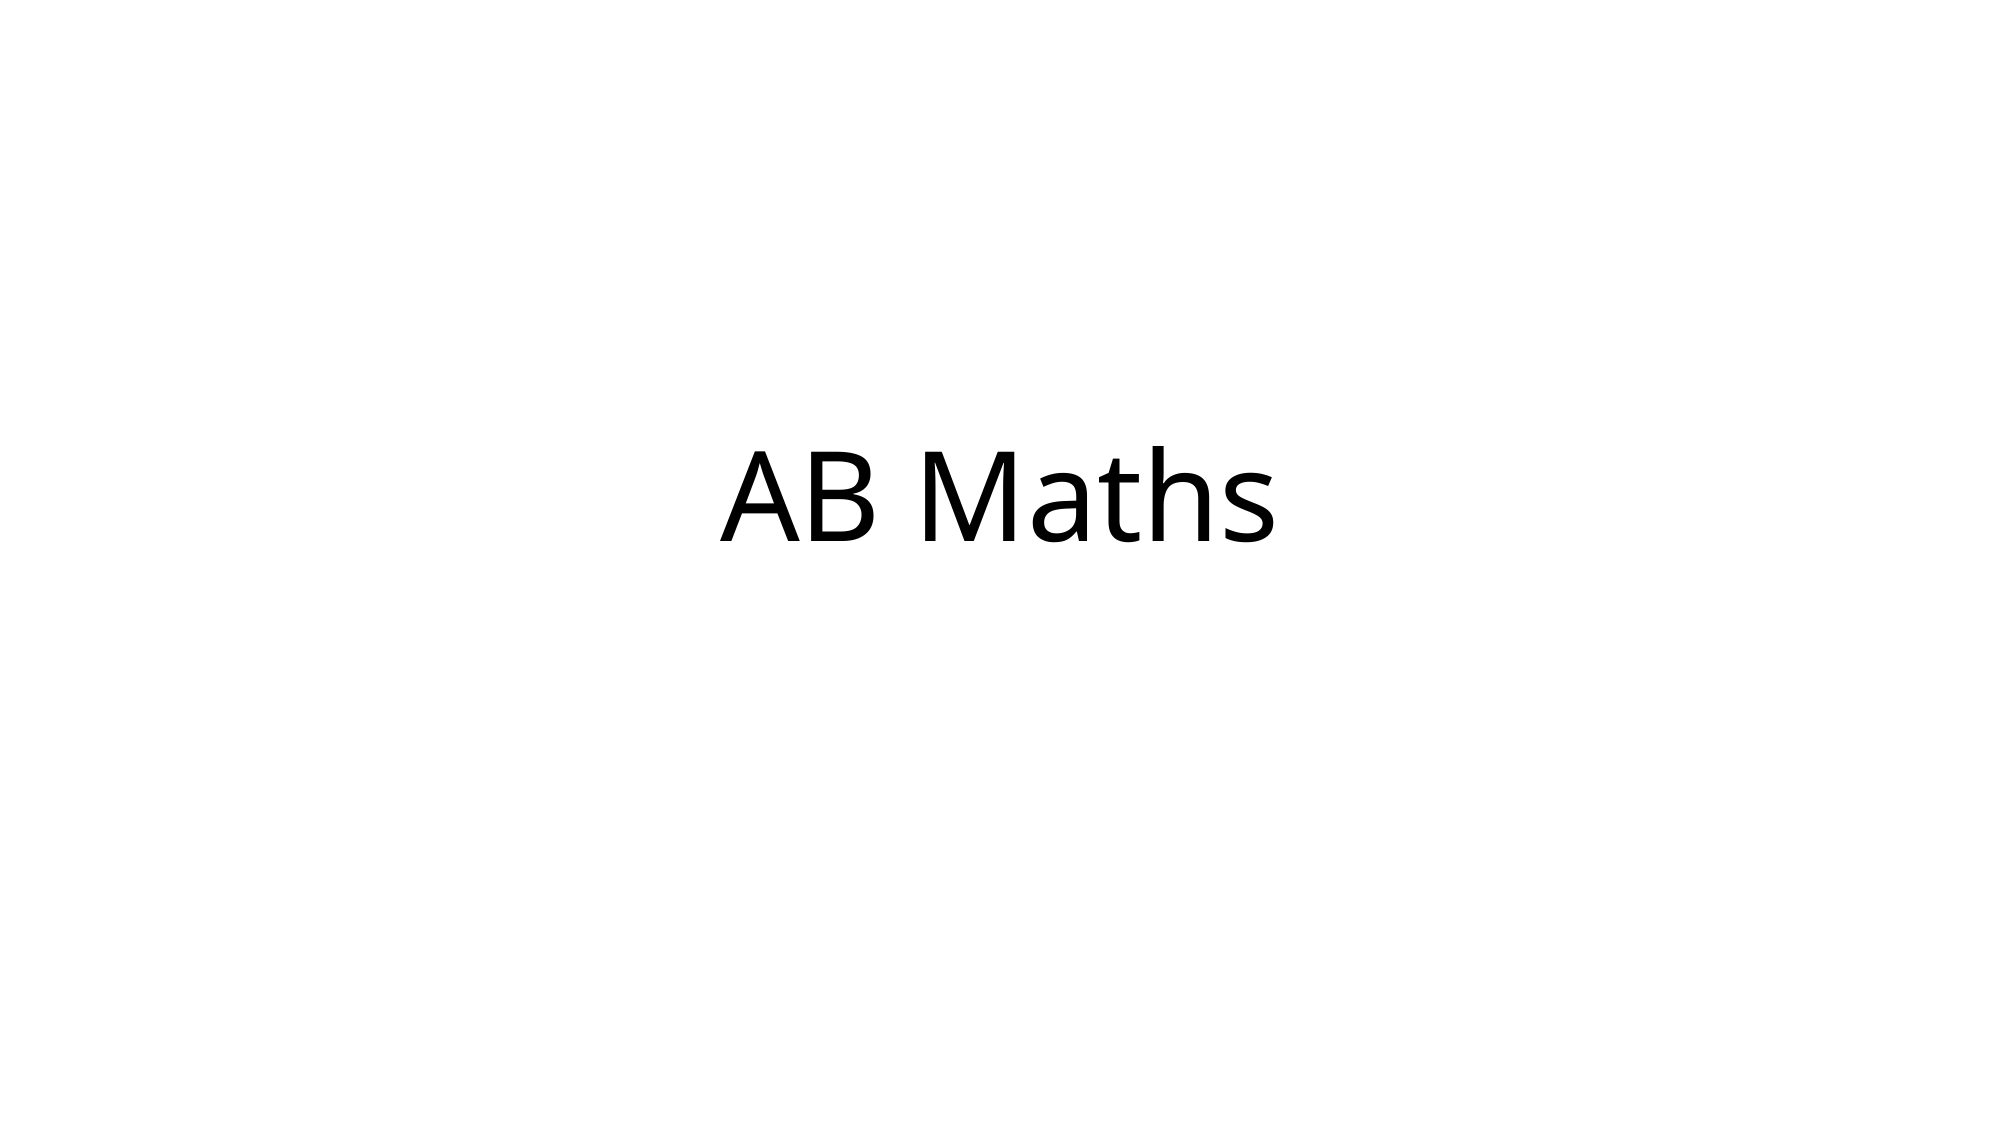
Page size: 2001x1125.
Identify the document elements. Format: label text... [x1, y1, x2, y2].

title AB Maths [249, 184, 1750, 576]
